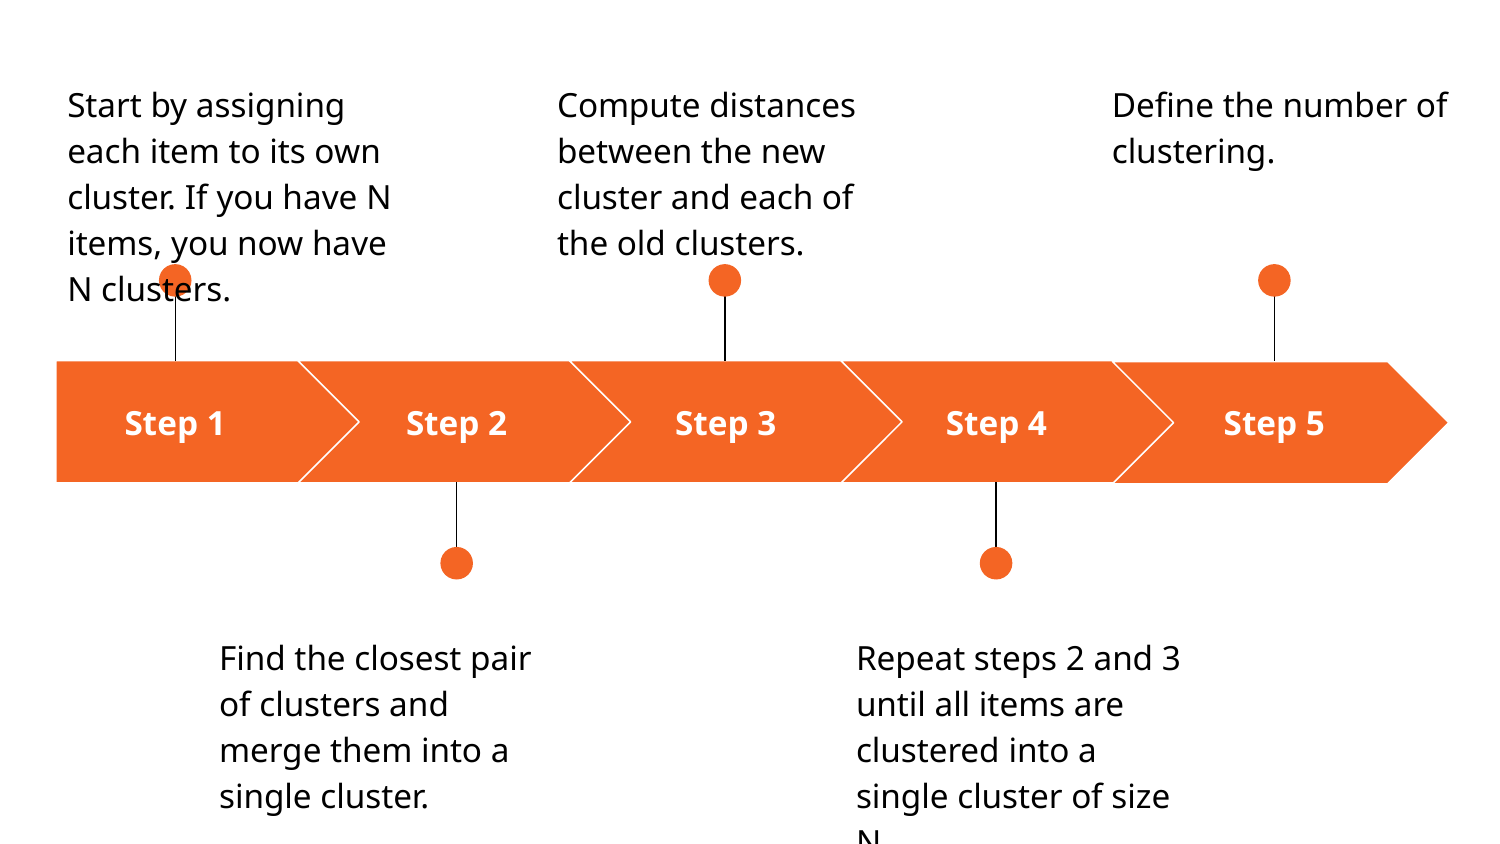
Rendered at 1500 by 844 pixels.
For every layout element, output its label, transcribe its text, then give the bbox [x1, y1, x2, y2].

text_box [440, 481, 474, 580]
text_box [1257, 263, 1291, 362]
text_box [1112, 361, 1449, 484]
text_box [979, 481, 1013, 580]
list Step 1 [55, 383, 295, 461]
list Repeat steps 2 and 3 until all items are clustered into a single cluster of size N. [841, 616, 1209, 766]
text_box [569, 360, 888, 484]
list Step 4 [888, 383, 1105, 461]
text_box [297, 360, 618, 484]
list Define the number of clustering. [1096, 63, 1465, 212]
list Find the closest pair of clusters and merge them into a single cluster. [204, 616, 572, 766]
list Start by assigning each item to its own cluster. If you have N items, you now have N clusters. [52, 63, 421, 212]
text_box [55, 360, 348, 484]
list Step 2 [348, 383, 565, 461]
list Compute distances between the new cluster and each of the old clusters. [542, 63, 910, 212]
text_box [840, 360, 1166, 484]
list Step 5 [1166, 383, 1383, 461]
list Step 3 [618, 383, 834, 461]
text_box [708, 263, 742, 362]
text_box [158, 263, 192, 362]
